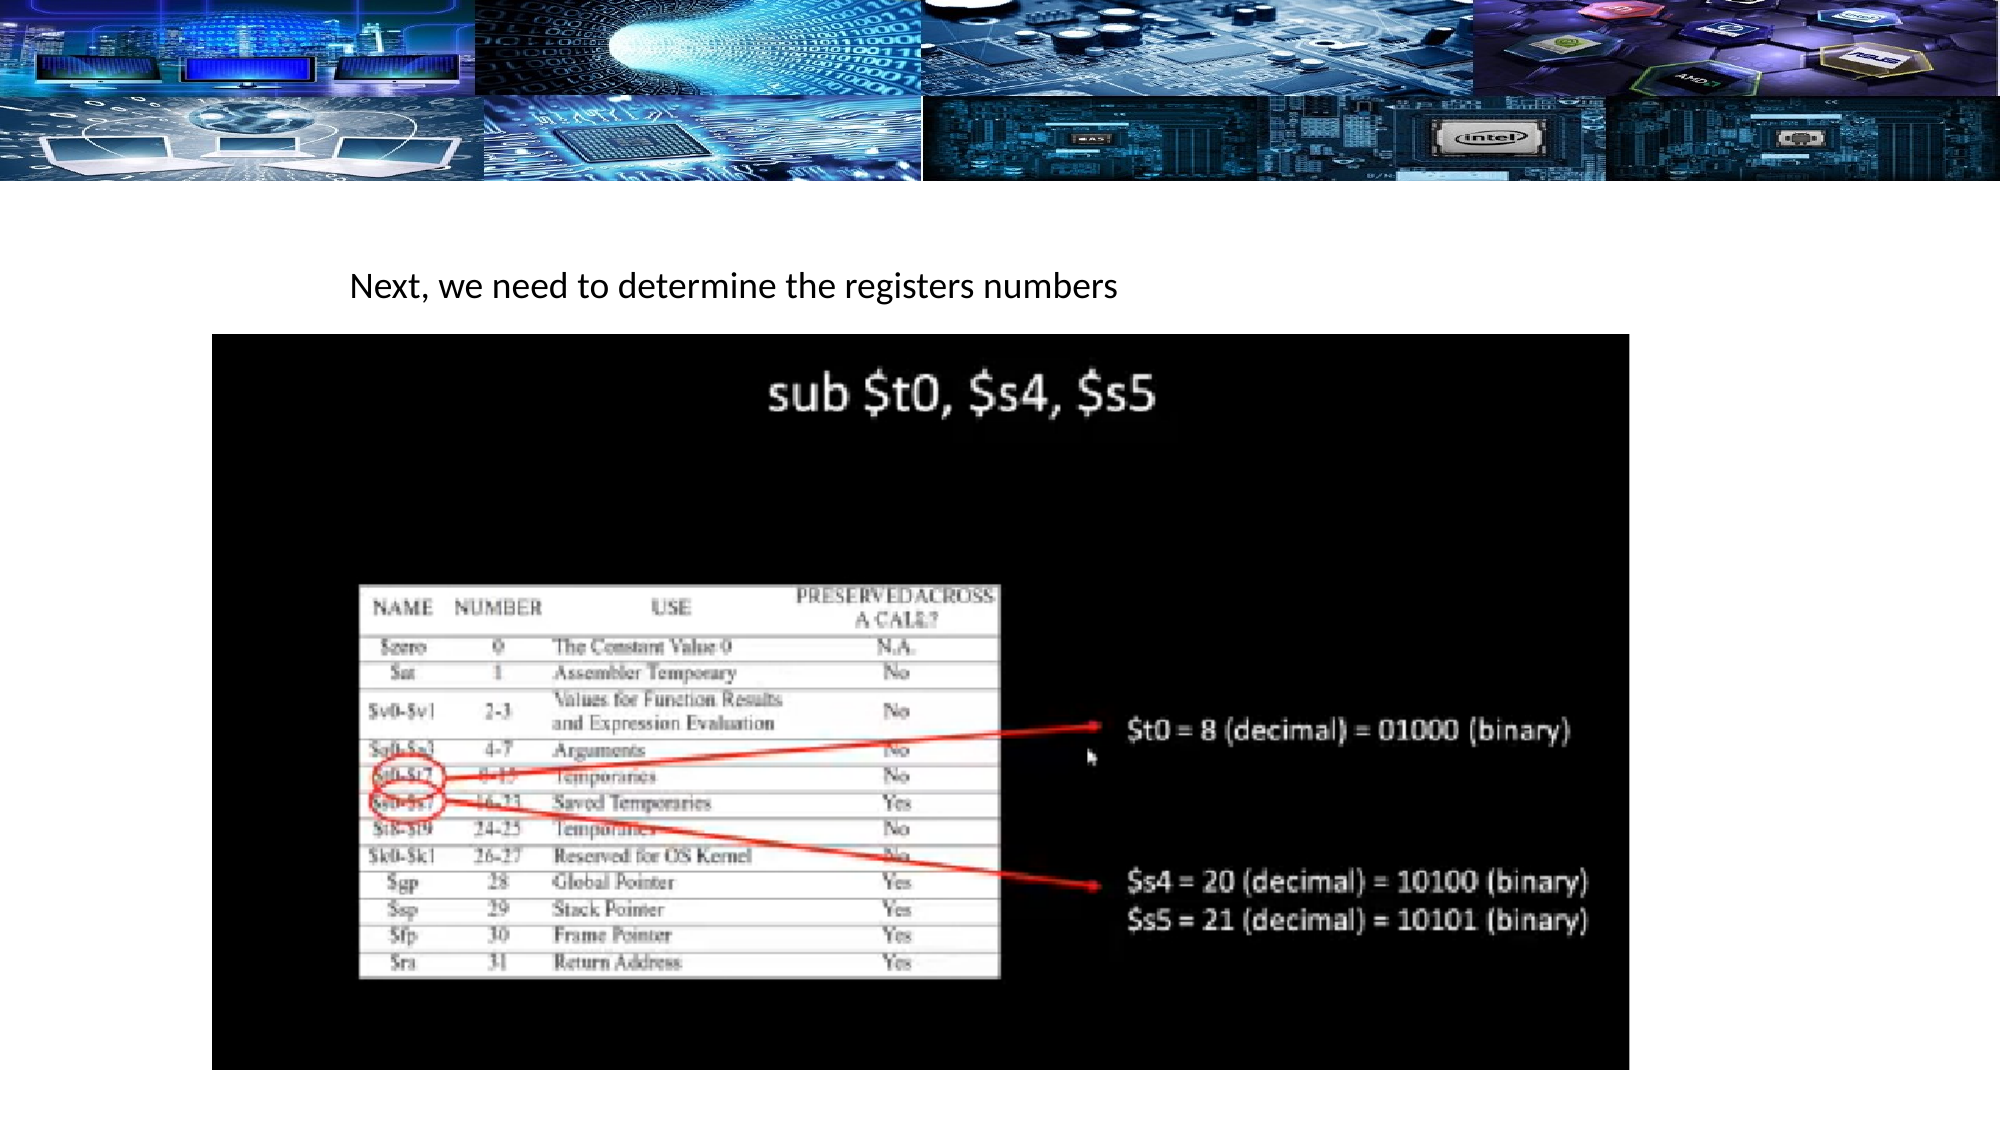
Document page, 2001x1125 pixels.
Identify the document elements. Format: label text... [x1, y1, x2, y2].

text_box Next, we need to determine the registers numbers [334, 253, 1134, 313]
picture [212, 334, 1630, 1070]
picture [0, 0, 2000, 181]
